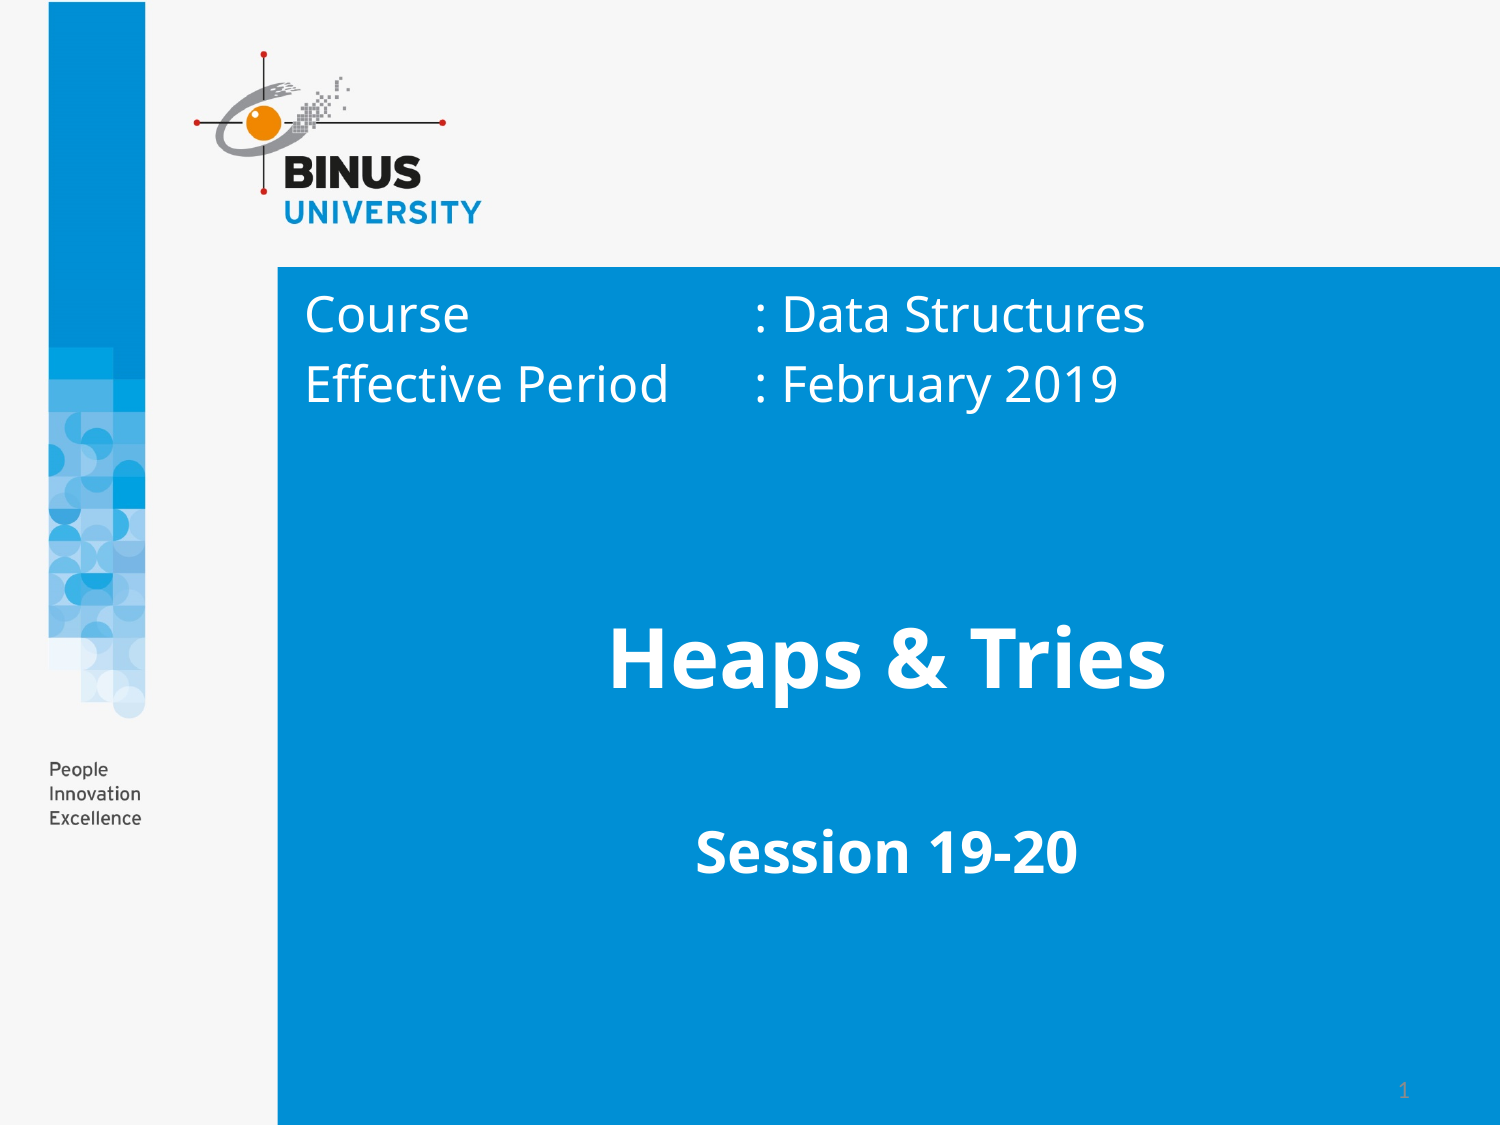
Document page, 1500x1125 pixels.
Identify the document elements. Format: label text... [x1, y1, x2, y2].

picture [0, 0, 1500, 845]
title Heaps & Tries Session 19-20 [275, 549, 1500, 942]
text_box Course : Data Structures Effective Period : February 2019 [289, 275, 1450, 429]
slide_number 1 [1074, 1058, 1425, 1119]
